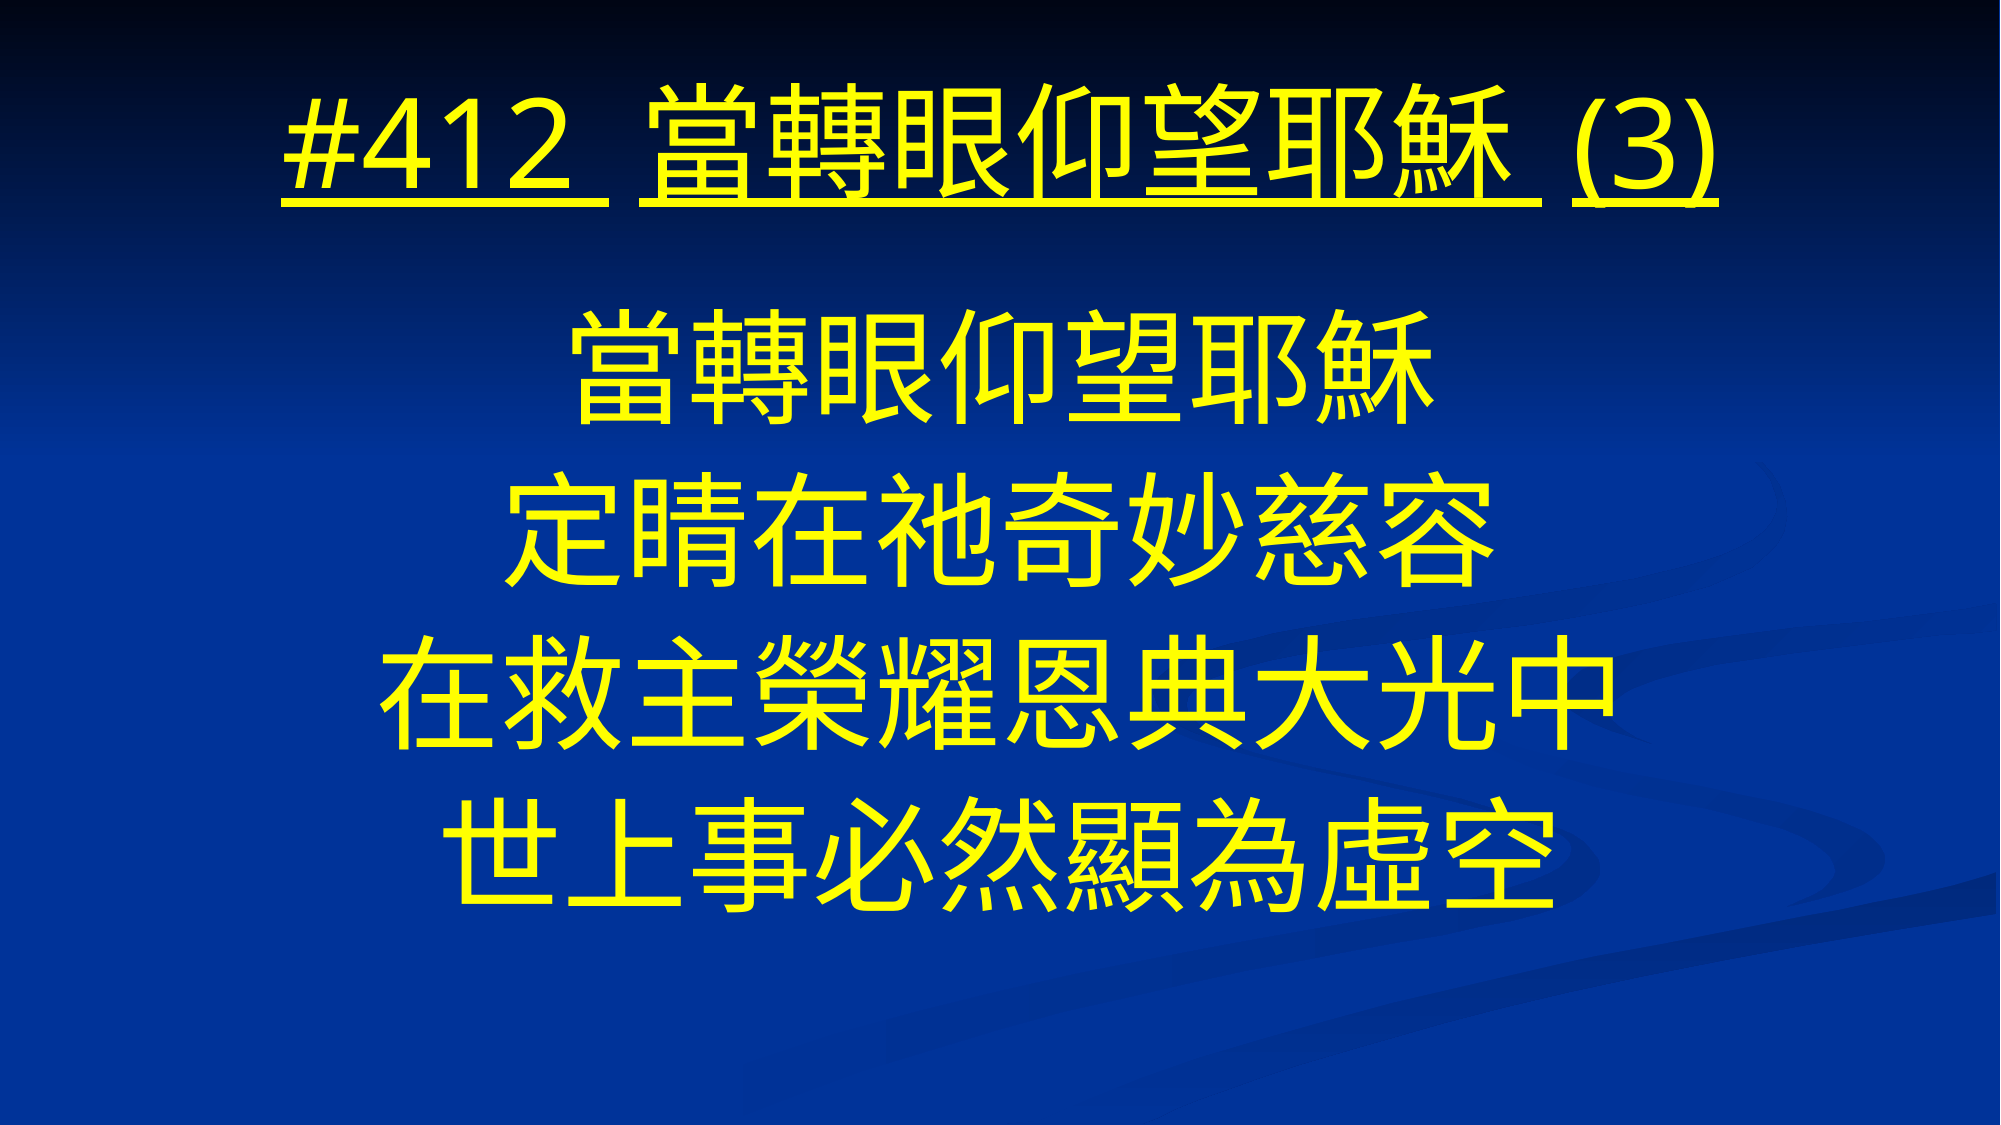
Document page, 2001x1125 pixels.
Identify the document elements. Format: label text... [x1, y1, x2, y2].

list 當轉眼仰望耶穌 定睛在祂奇妙慈容 在救主榮耀恩典大光中 世上事必然顯為虛空 [54, 282, 1945, 1025]
title #412 當轉眼仰望耶穌 (3) [99, 45, 1900, 233]
